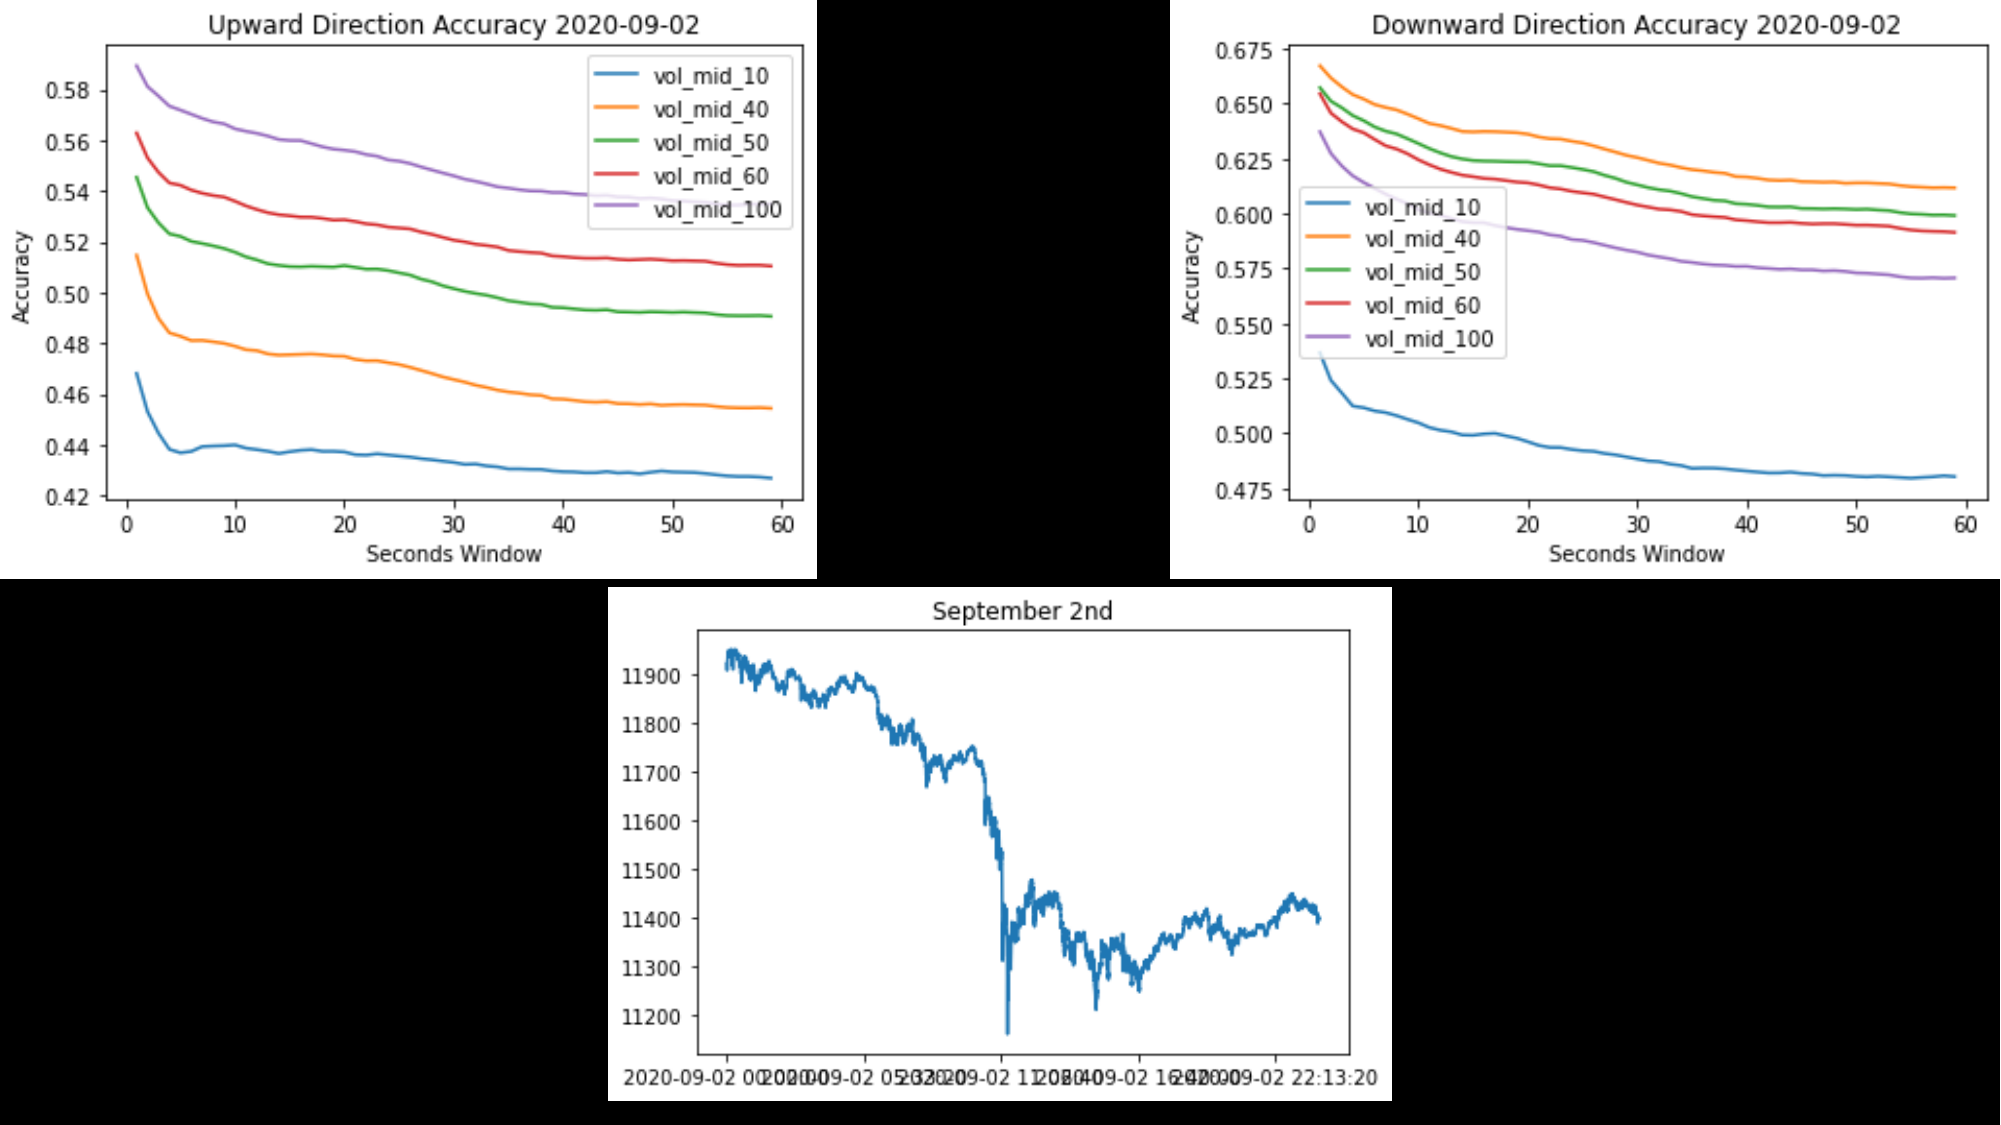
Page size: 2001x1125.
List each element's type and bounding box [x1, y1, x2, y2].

picture [1170, 0, 2000, 580]
picture [608, 587, 1392, 1101]
picture [0, 0, 817, 580]
